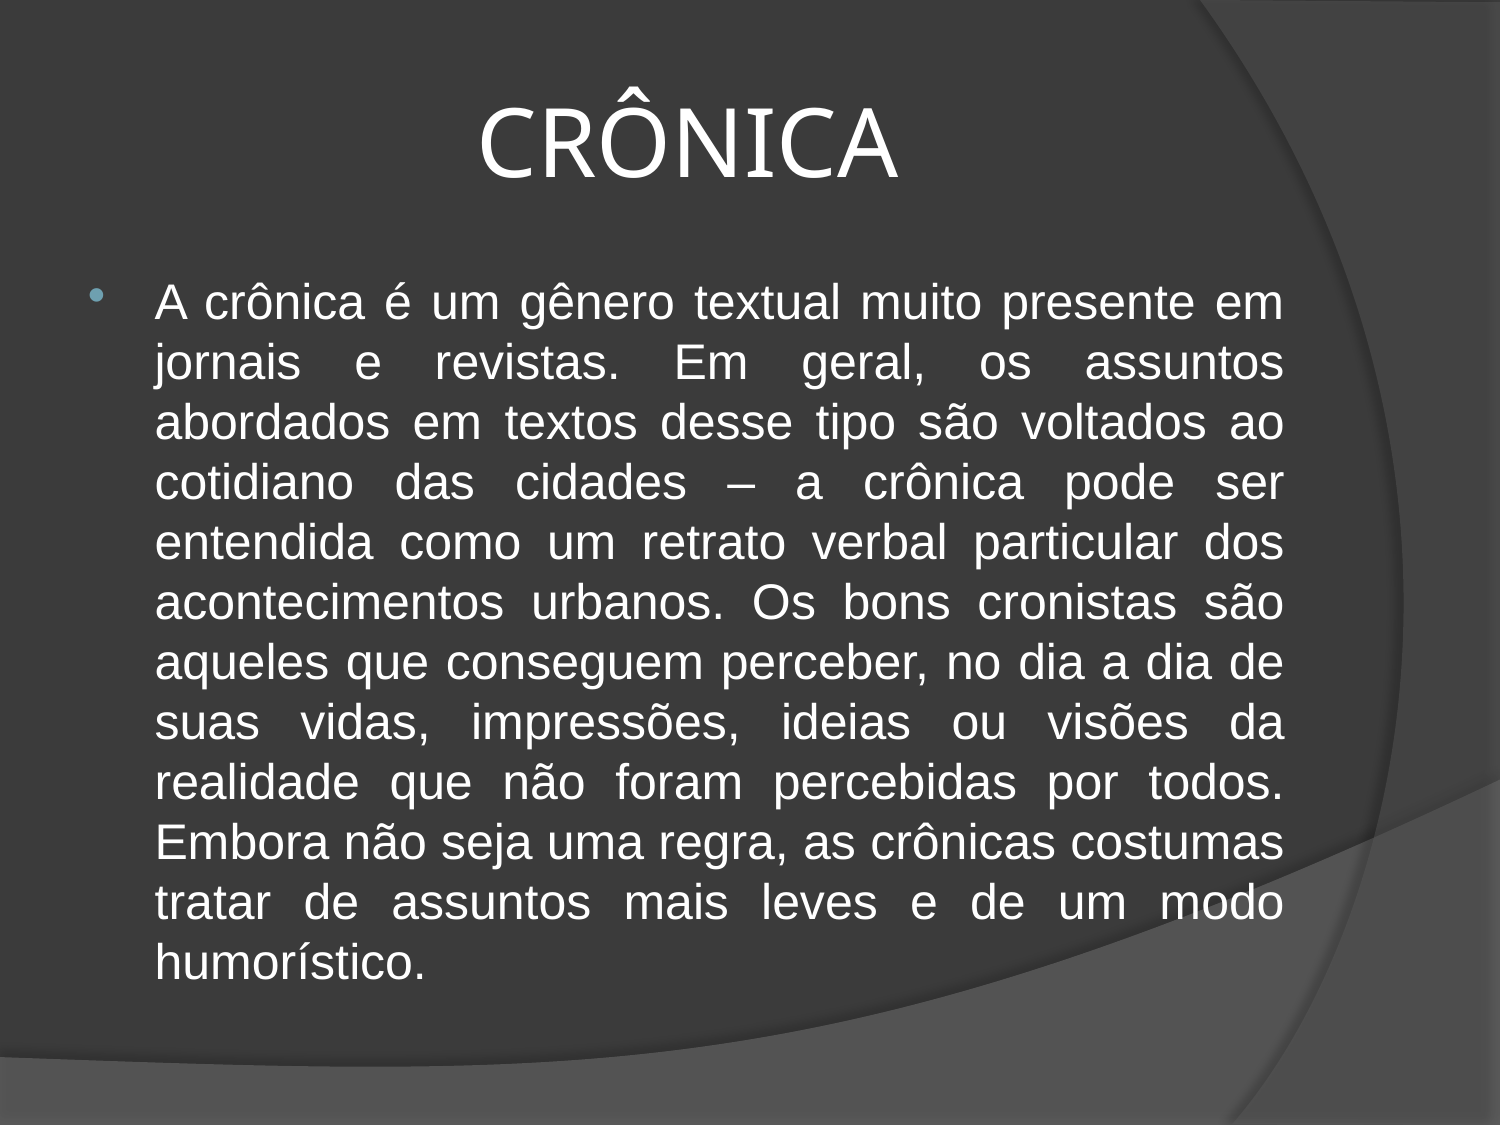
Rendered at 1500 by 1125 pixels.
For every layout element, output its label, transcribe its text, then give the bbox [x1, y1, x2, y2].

title CRÔNICA [75, 45, 1300, 233]
list A crônica é um gênero textual muito presente em jornais e revistas. Em geral, os assuntos abordados em textos desse tipo são voltados ao cotidiano das cidades – a crônica pode ser entendida como um retrato verbal particular dos acontecimentos urbanos. Os bons cronistas são aqueles que conseguem perceber, no dia a dia de suas vidas, impressões, ideias ou visões da realidade que não foram percebidas por todos. Embora não seja uma regra, as crônicas costumas tratar de assuntos mais leves e de um modo humorístico. [75, 262, 1300, 1005]
